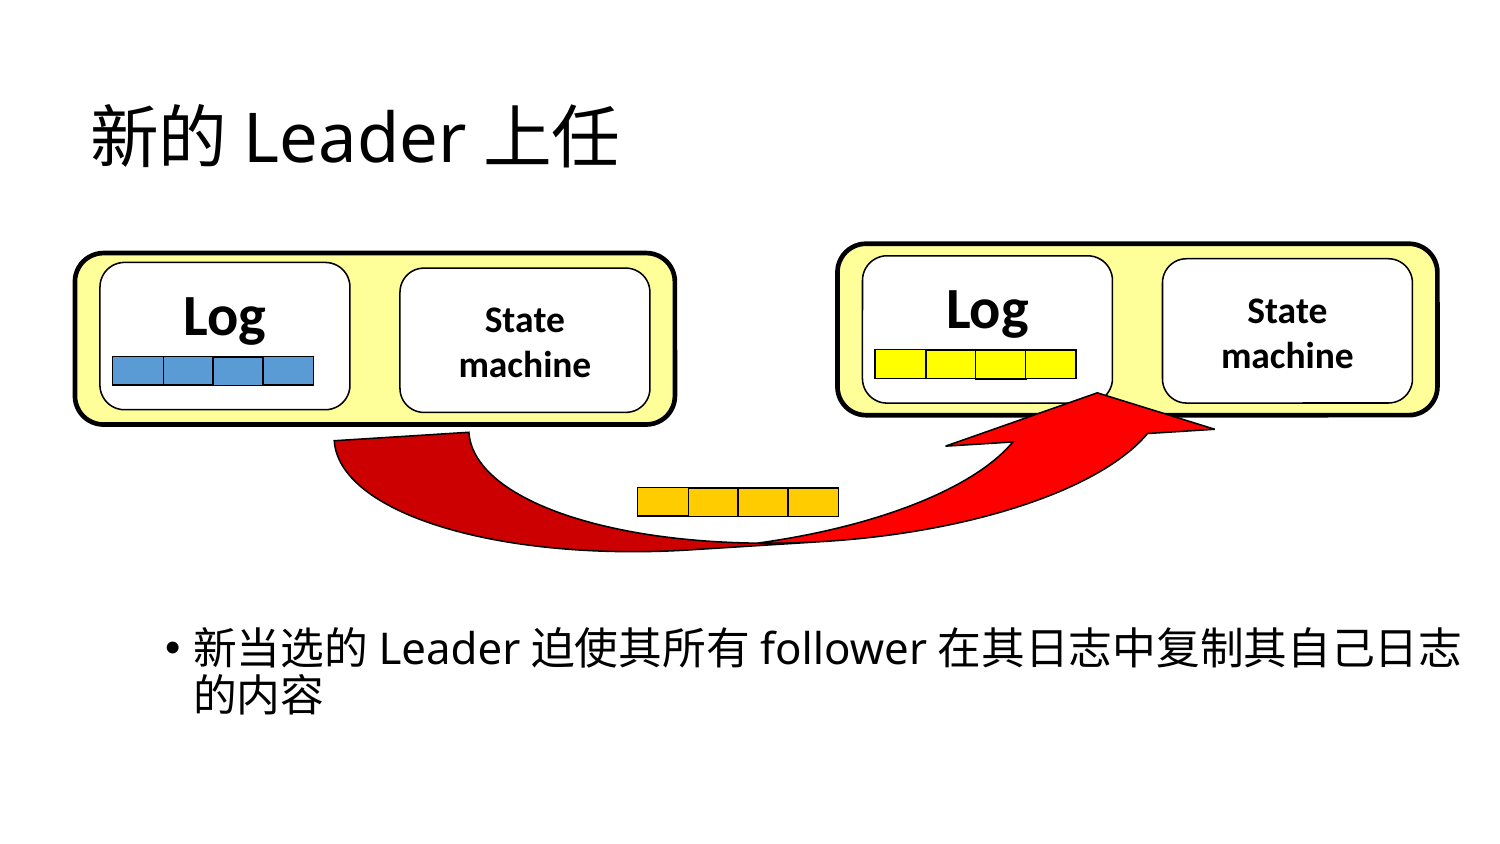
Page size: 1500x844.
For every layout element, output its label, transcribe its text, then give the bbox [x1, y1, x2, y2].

text_box [334, 416, 1215, 552]
text_box [74, 253, 675, 425]
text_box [637, 487, 839, 517]
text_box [837, 243, 1438, 416]
text_box State machine [399, 268, 650, 413]
title 新的Leader上任 [75, 56, 1500, 226]
text_box Log [99, 262, 350, 410]
list 新当选的Leader迫使其所有follower在其日志中复制其自己日志的内容 [150, 618, 1500, 816]
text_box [112, 356, 314, 386]
